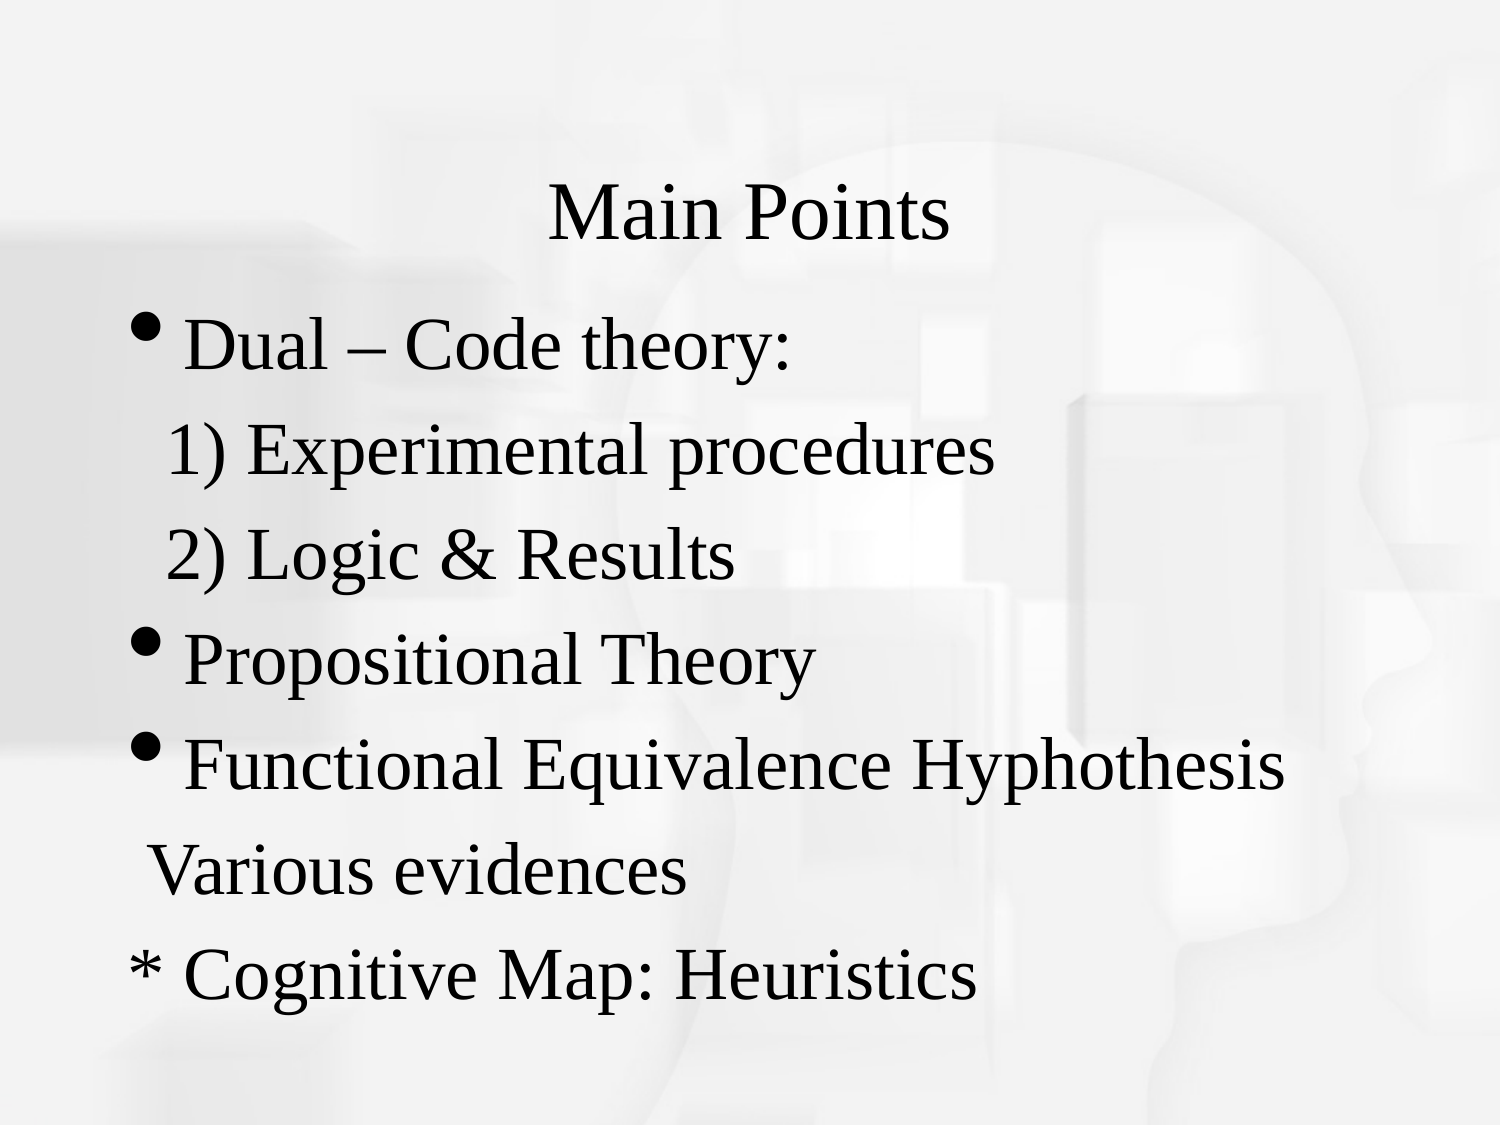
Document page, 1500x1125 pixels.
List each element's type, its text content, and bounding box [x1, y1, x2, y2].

title Main Points [112, 174, 1388, 238]
picture [0, 0, 1500, 1125]
list Dual – Code theory: 1) Experimental procedures 2) Logic & Results Propositional Theory Functional Equivalence Hyphothesis Various evidences * Cognitive Map: Heuristics [112, 287, 1388, 1013]
